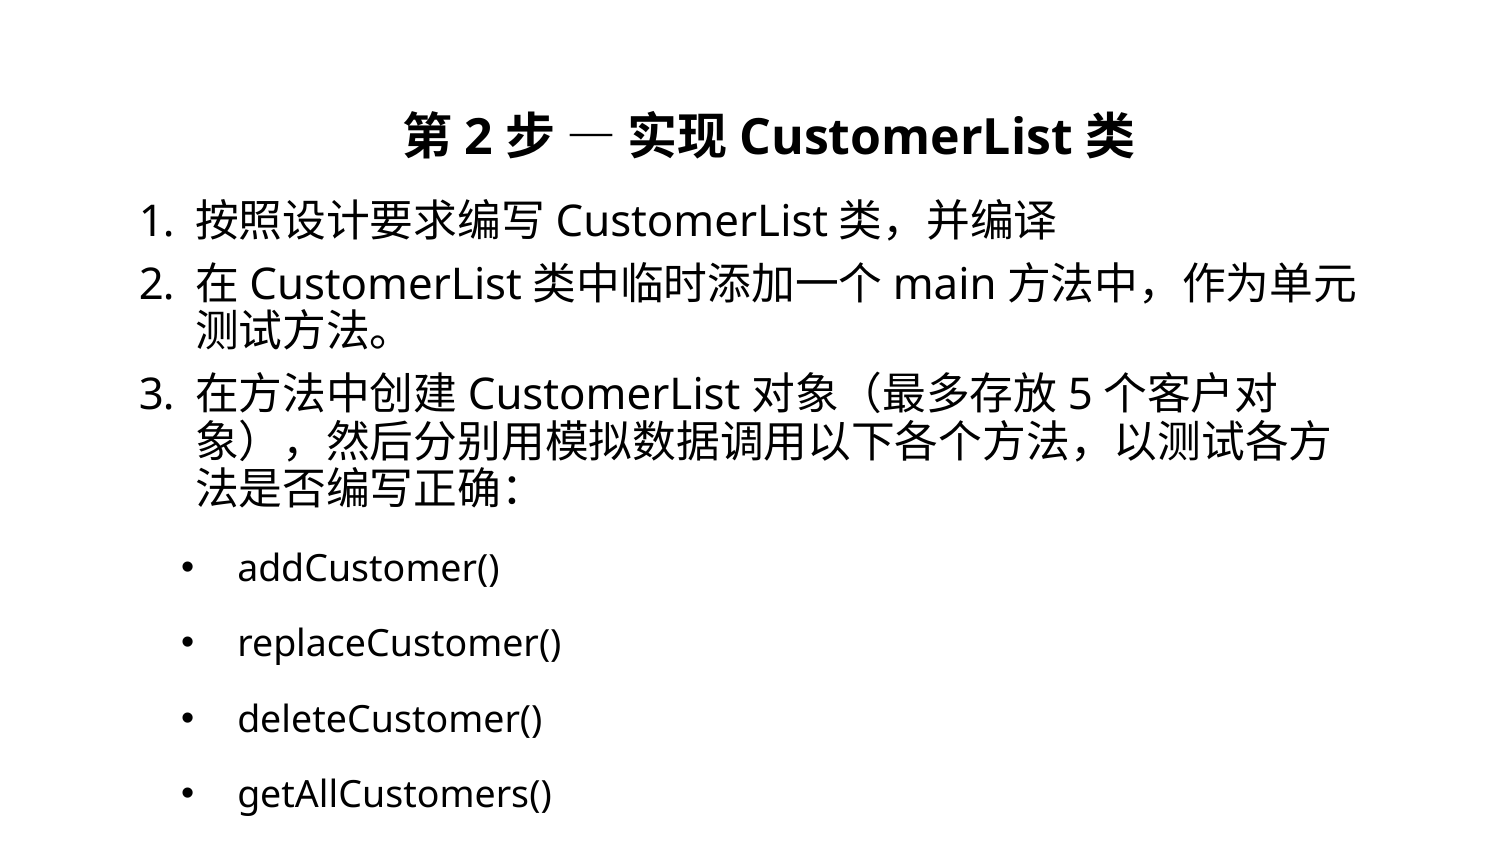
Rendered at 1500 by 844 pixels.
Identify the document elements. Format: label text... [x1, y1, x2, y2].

list 按照设计要求编写CustomerList类，并编译 在CustomerList类中临时添加一个main方法中，作为单元测试方法。 在方法中创建CustomerList对象（最多存放5个客户对象），然后分别用模拟数据调用以下各个方法，以测试各方法是否编写正确： addCustomer() replaceCustomer() deleteCustomer() getAllCustomers() getCustomer() getTotal() [123, 191, 1379, 816]
title 第2步 — 实现CustomerList类 [262, 85, 1276, 191]
